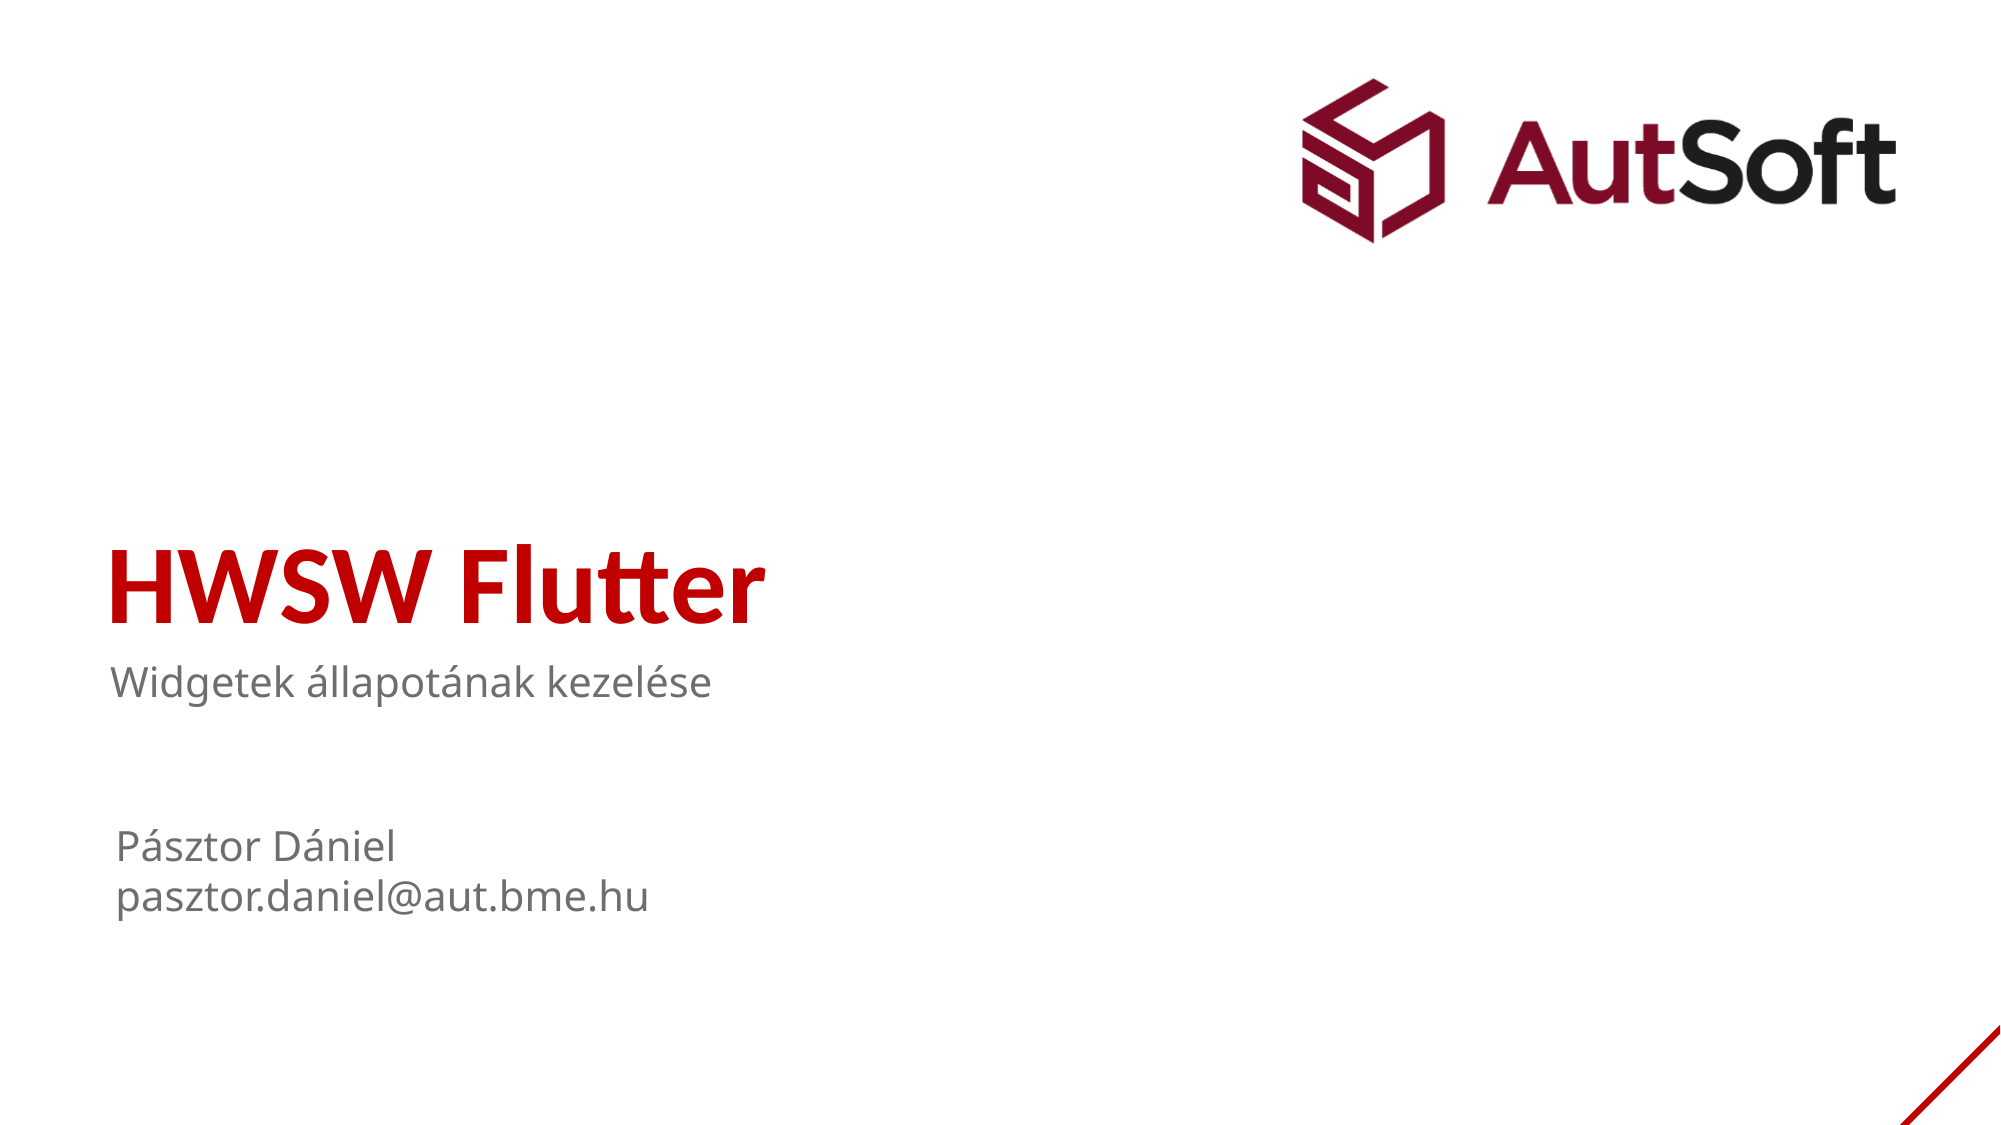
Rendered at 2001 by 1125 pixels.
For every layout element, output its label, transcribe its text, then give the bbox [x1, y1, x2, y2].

list HWSW Flutter [91, 519, 830, 606]
text_box Widgetek állapotának kezelése [95, 648, 1198, 783]
text_box [91, 749, 830, 837]
picture [1289, 0, 1909, 336]
list Pásztor Dániel pasztor.daniel@aut.bme.hu [100, 837, 741, 946]
